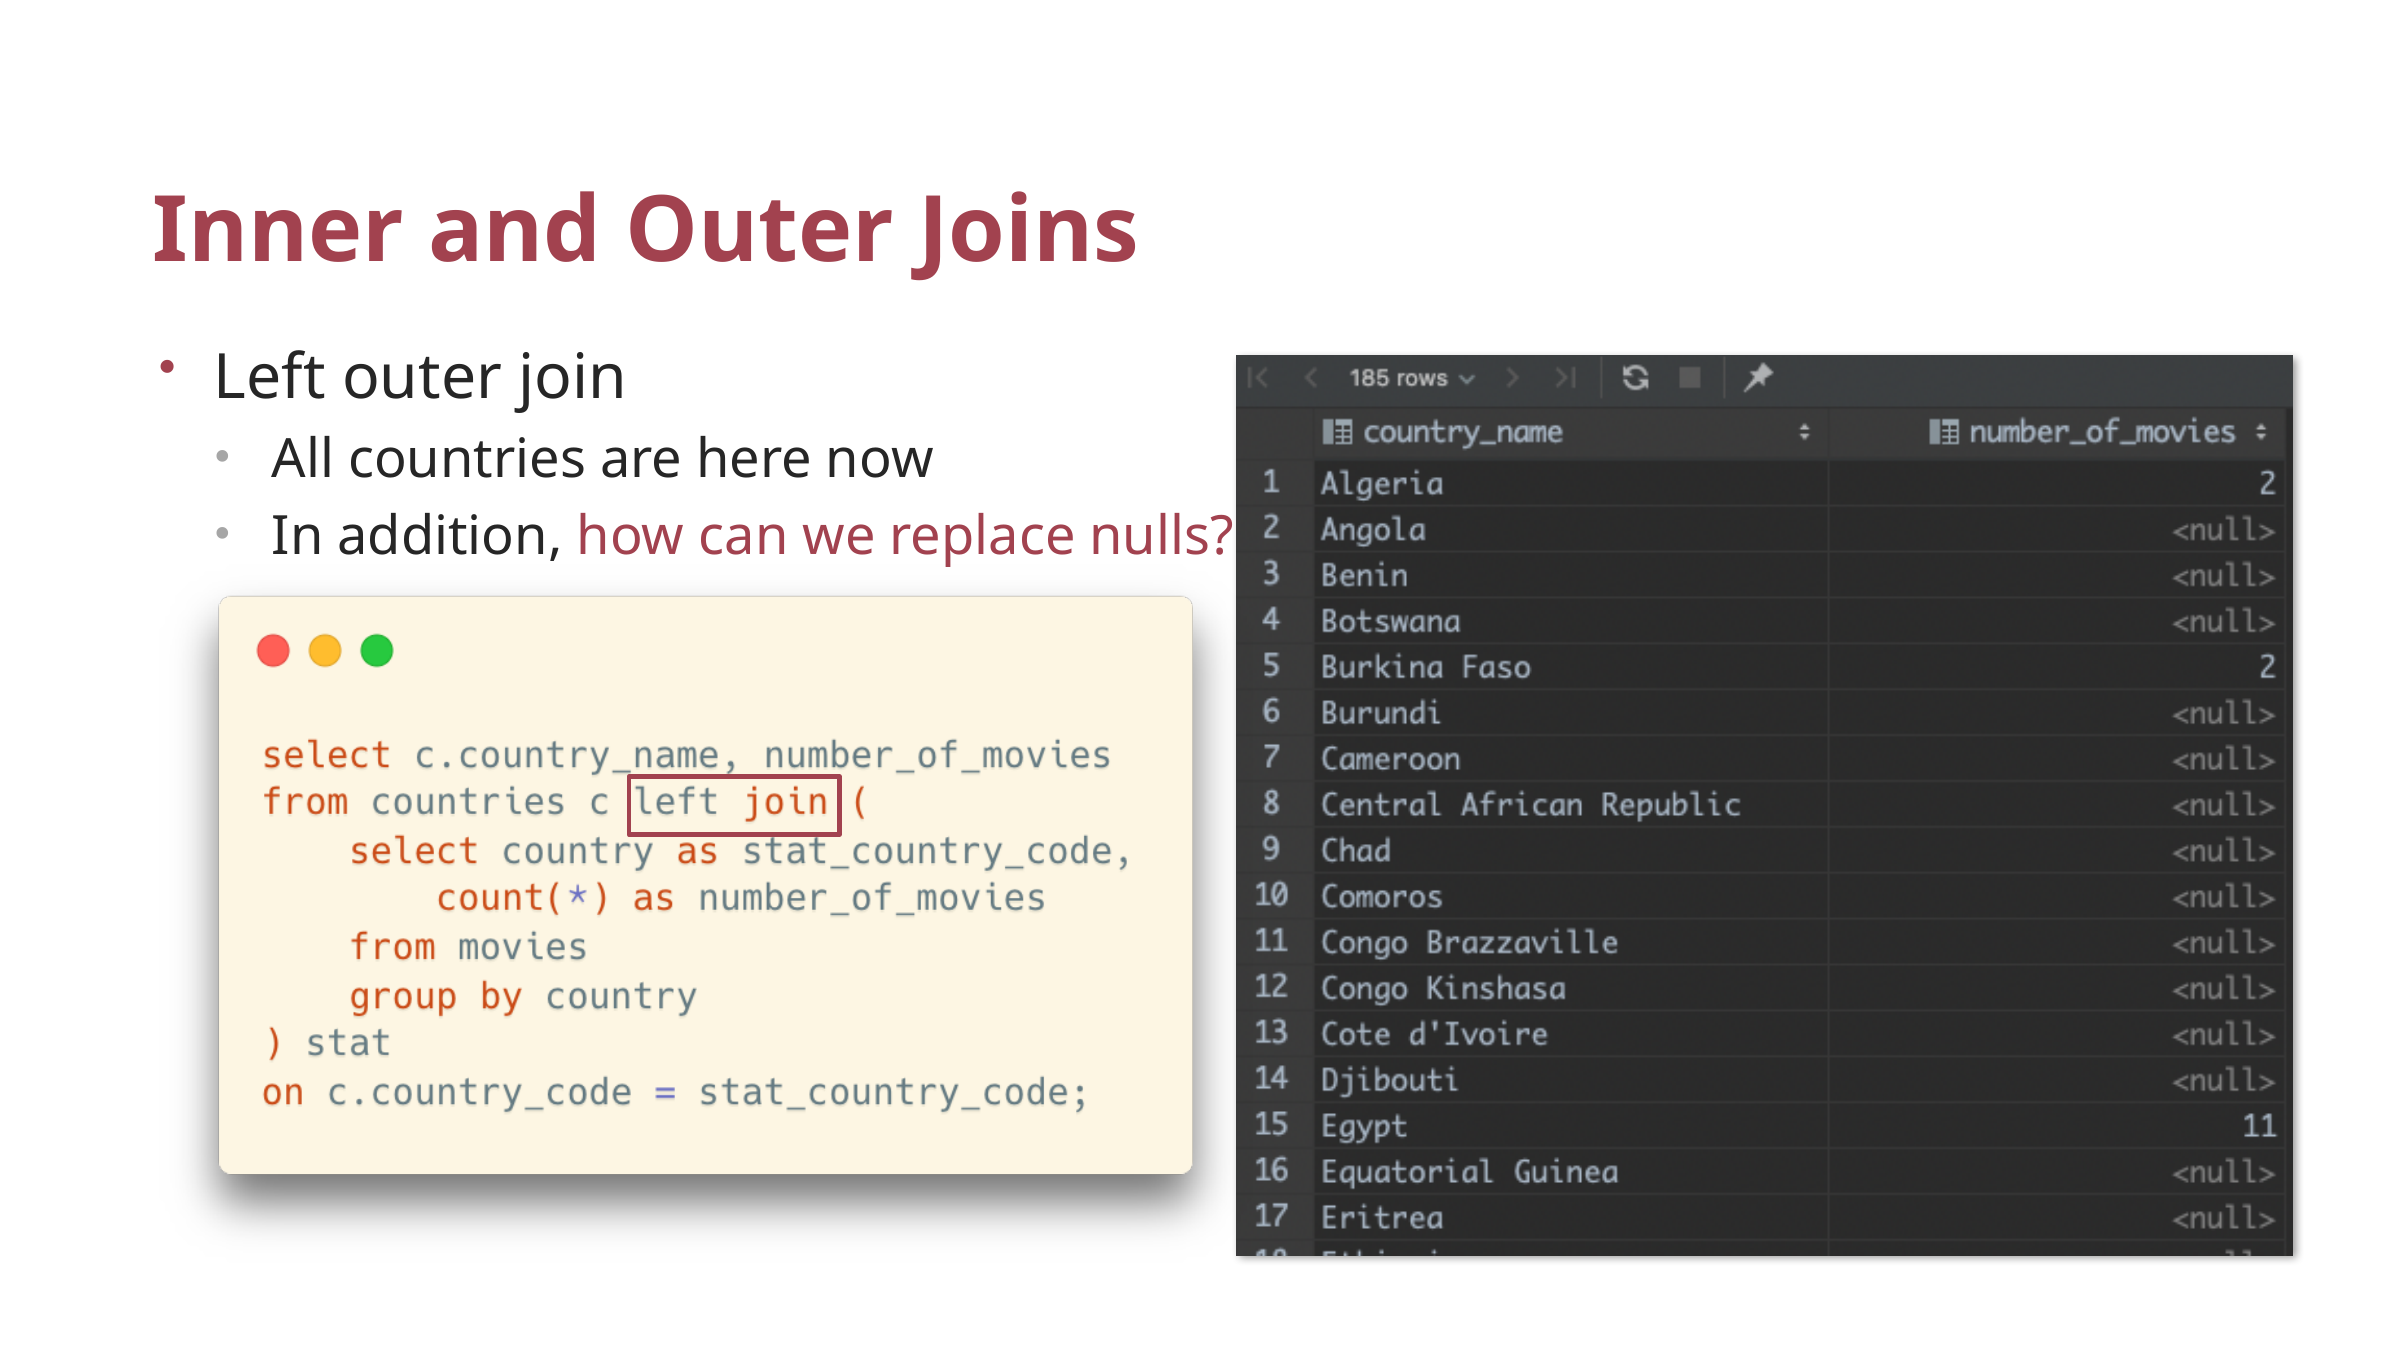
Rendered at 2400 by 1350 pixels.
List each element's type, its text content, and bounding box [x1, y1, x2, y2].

list Left outer join All countries are here now In addition, how can we replace nulls? [137, 324, 2263, 500]
title Inner and Outer Joins [137, 54, 2263, 288]
picture [139, 355, 2293, 1269]
